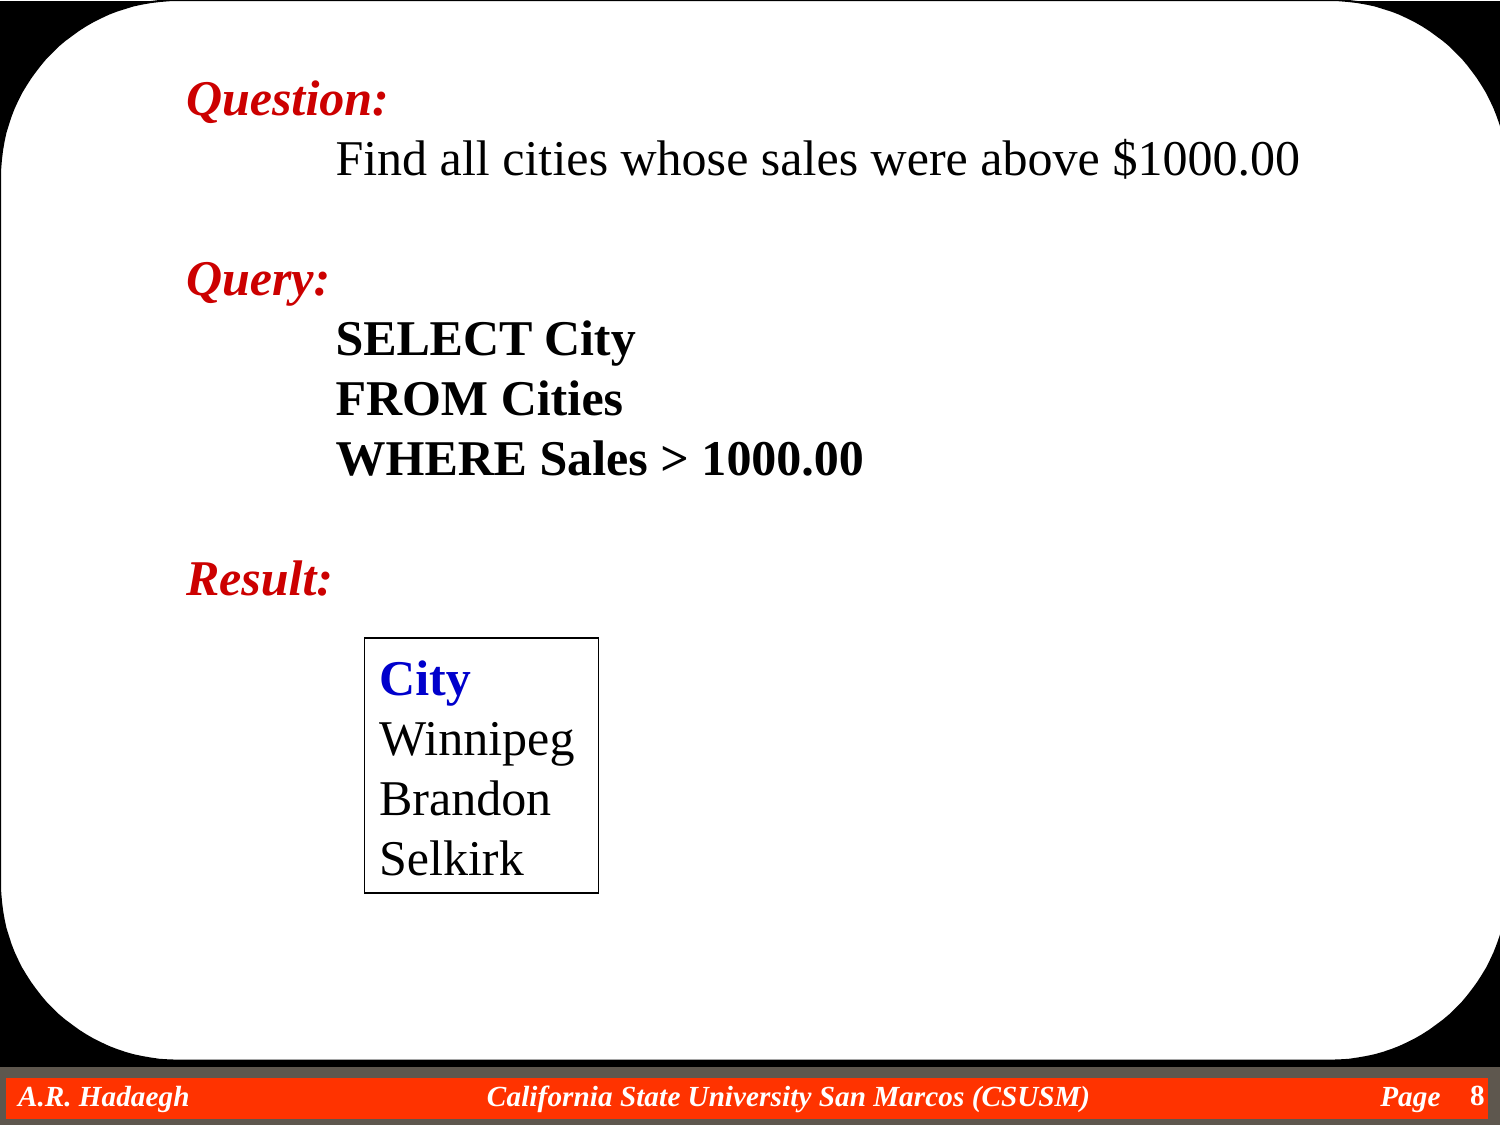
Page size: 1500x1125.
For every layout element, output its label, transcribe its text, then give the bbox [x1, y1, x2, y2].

text_box City Winnipeg Brandon Selkirk [364, 638, 599, 893]
slide_number 8 [1387, 1068, 1500, 1125]
text_box Question: Find all cities whose sales were above $1000.00 Query: SELECT City FROM Cities WHERE Sales > 1000.00 Result: [171, 57, 1316, 613]
